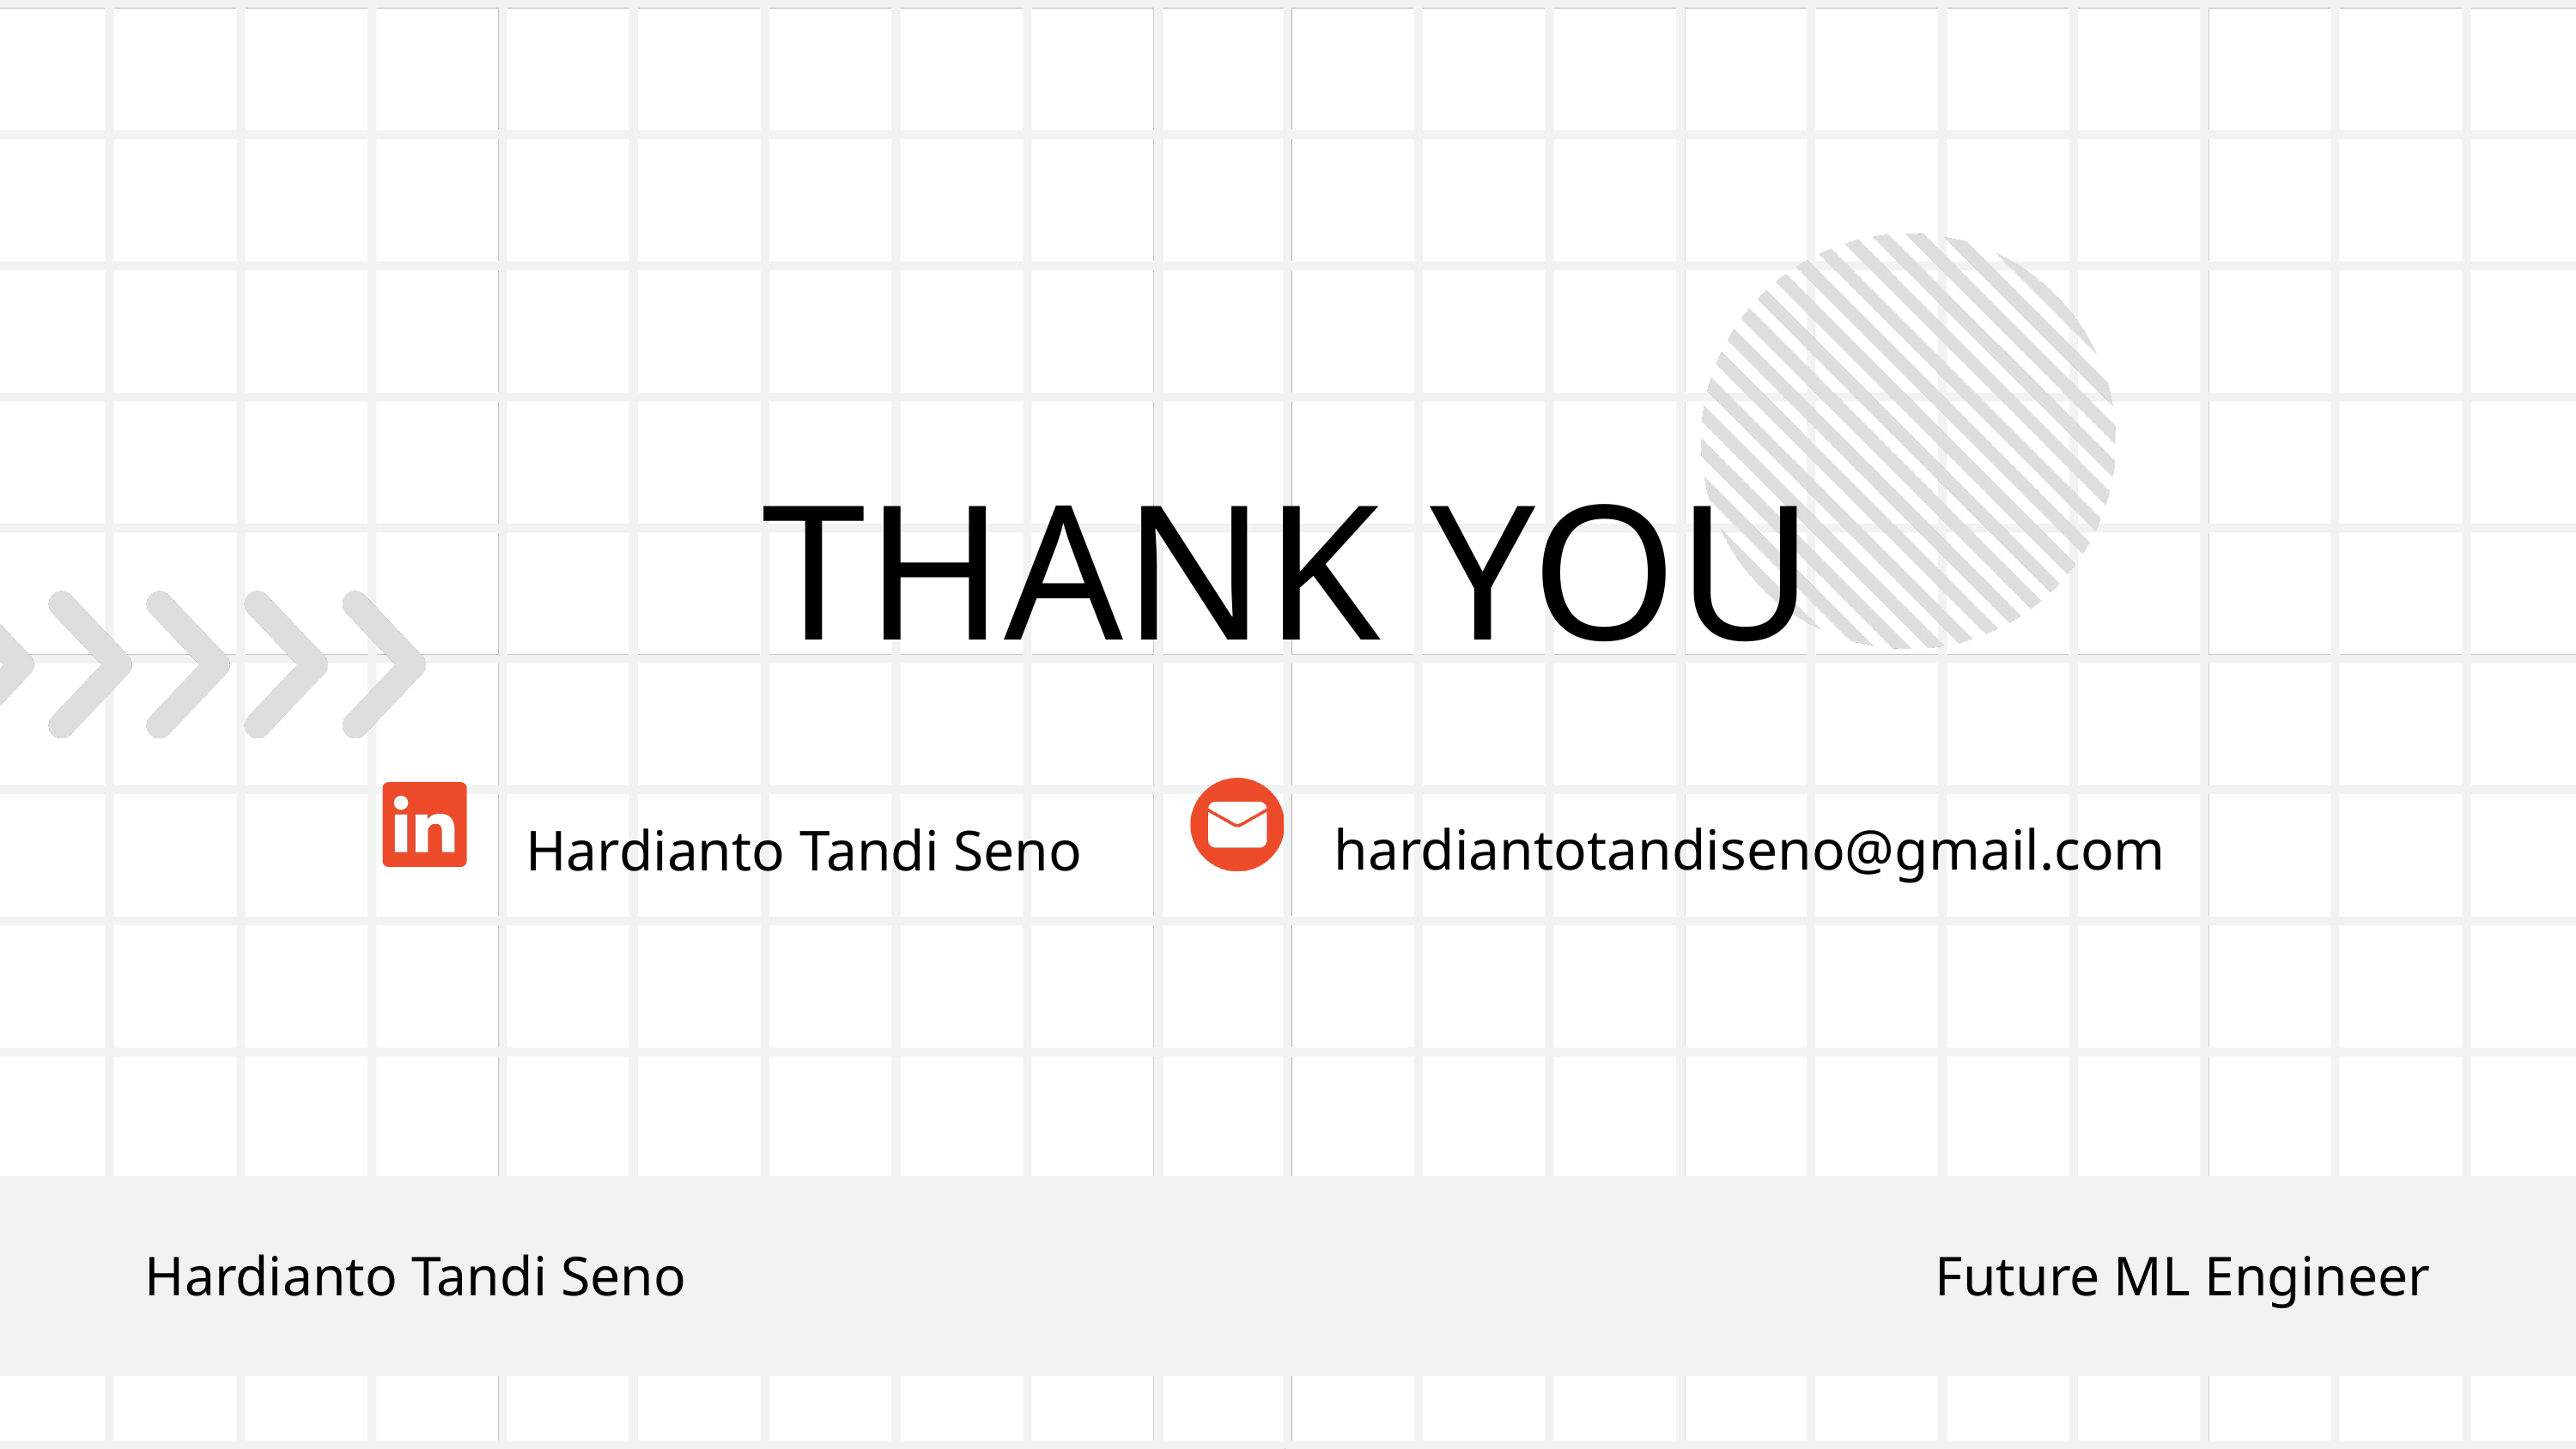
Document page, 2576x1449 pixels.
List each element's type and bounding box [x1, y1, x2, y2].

text_box [0, 1386, 2576, 1449]
text_box [0, 1175, 2576, 1377]
text_box [382, 777, 2194, 872]
text_box [0, 0, 2576, 1173]
